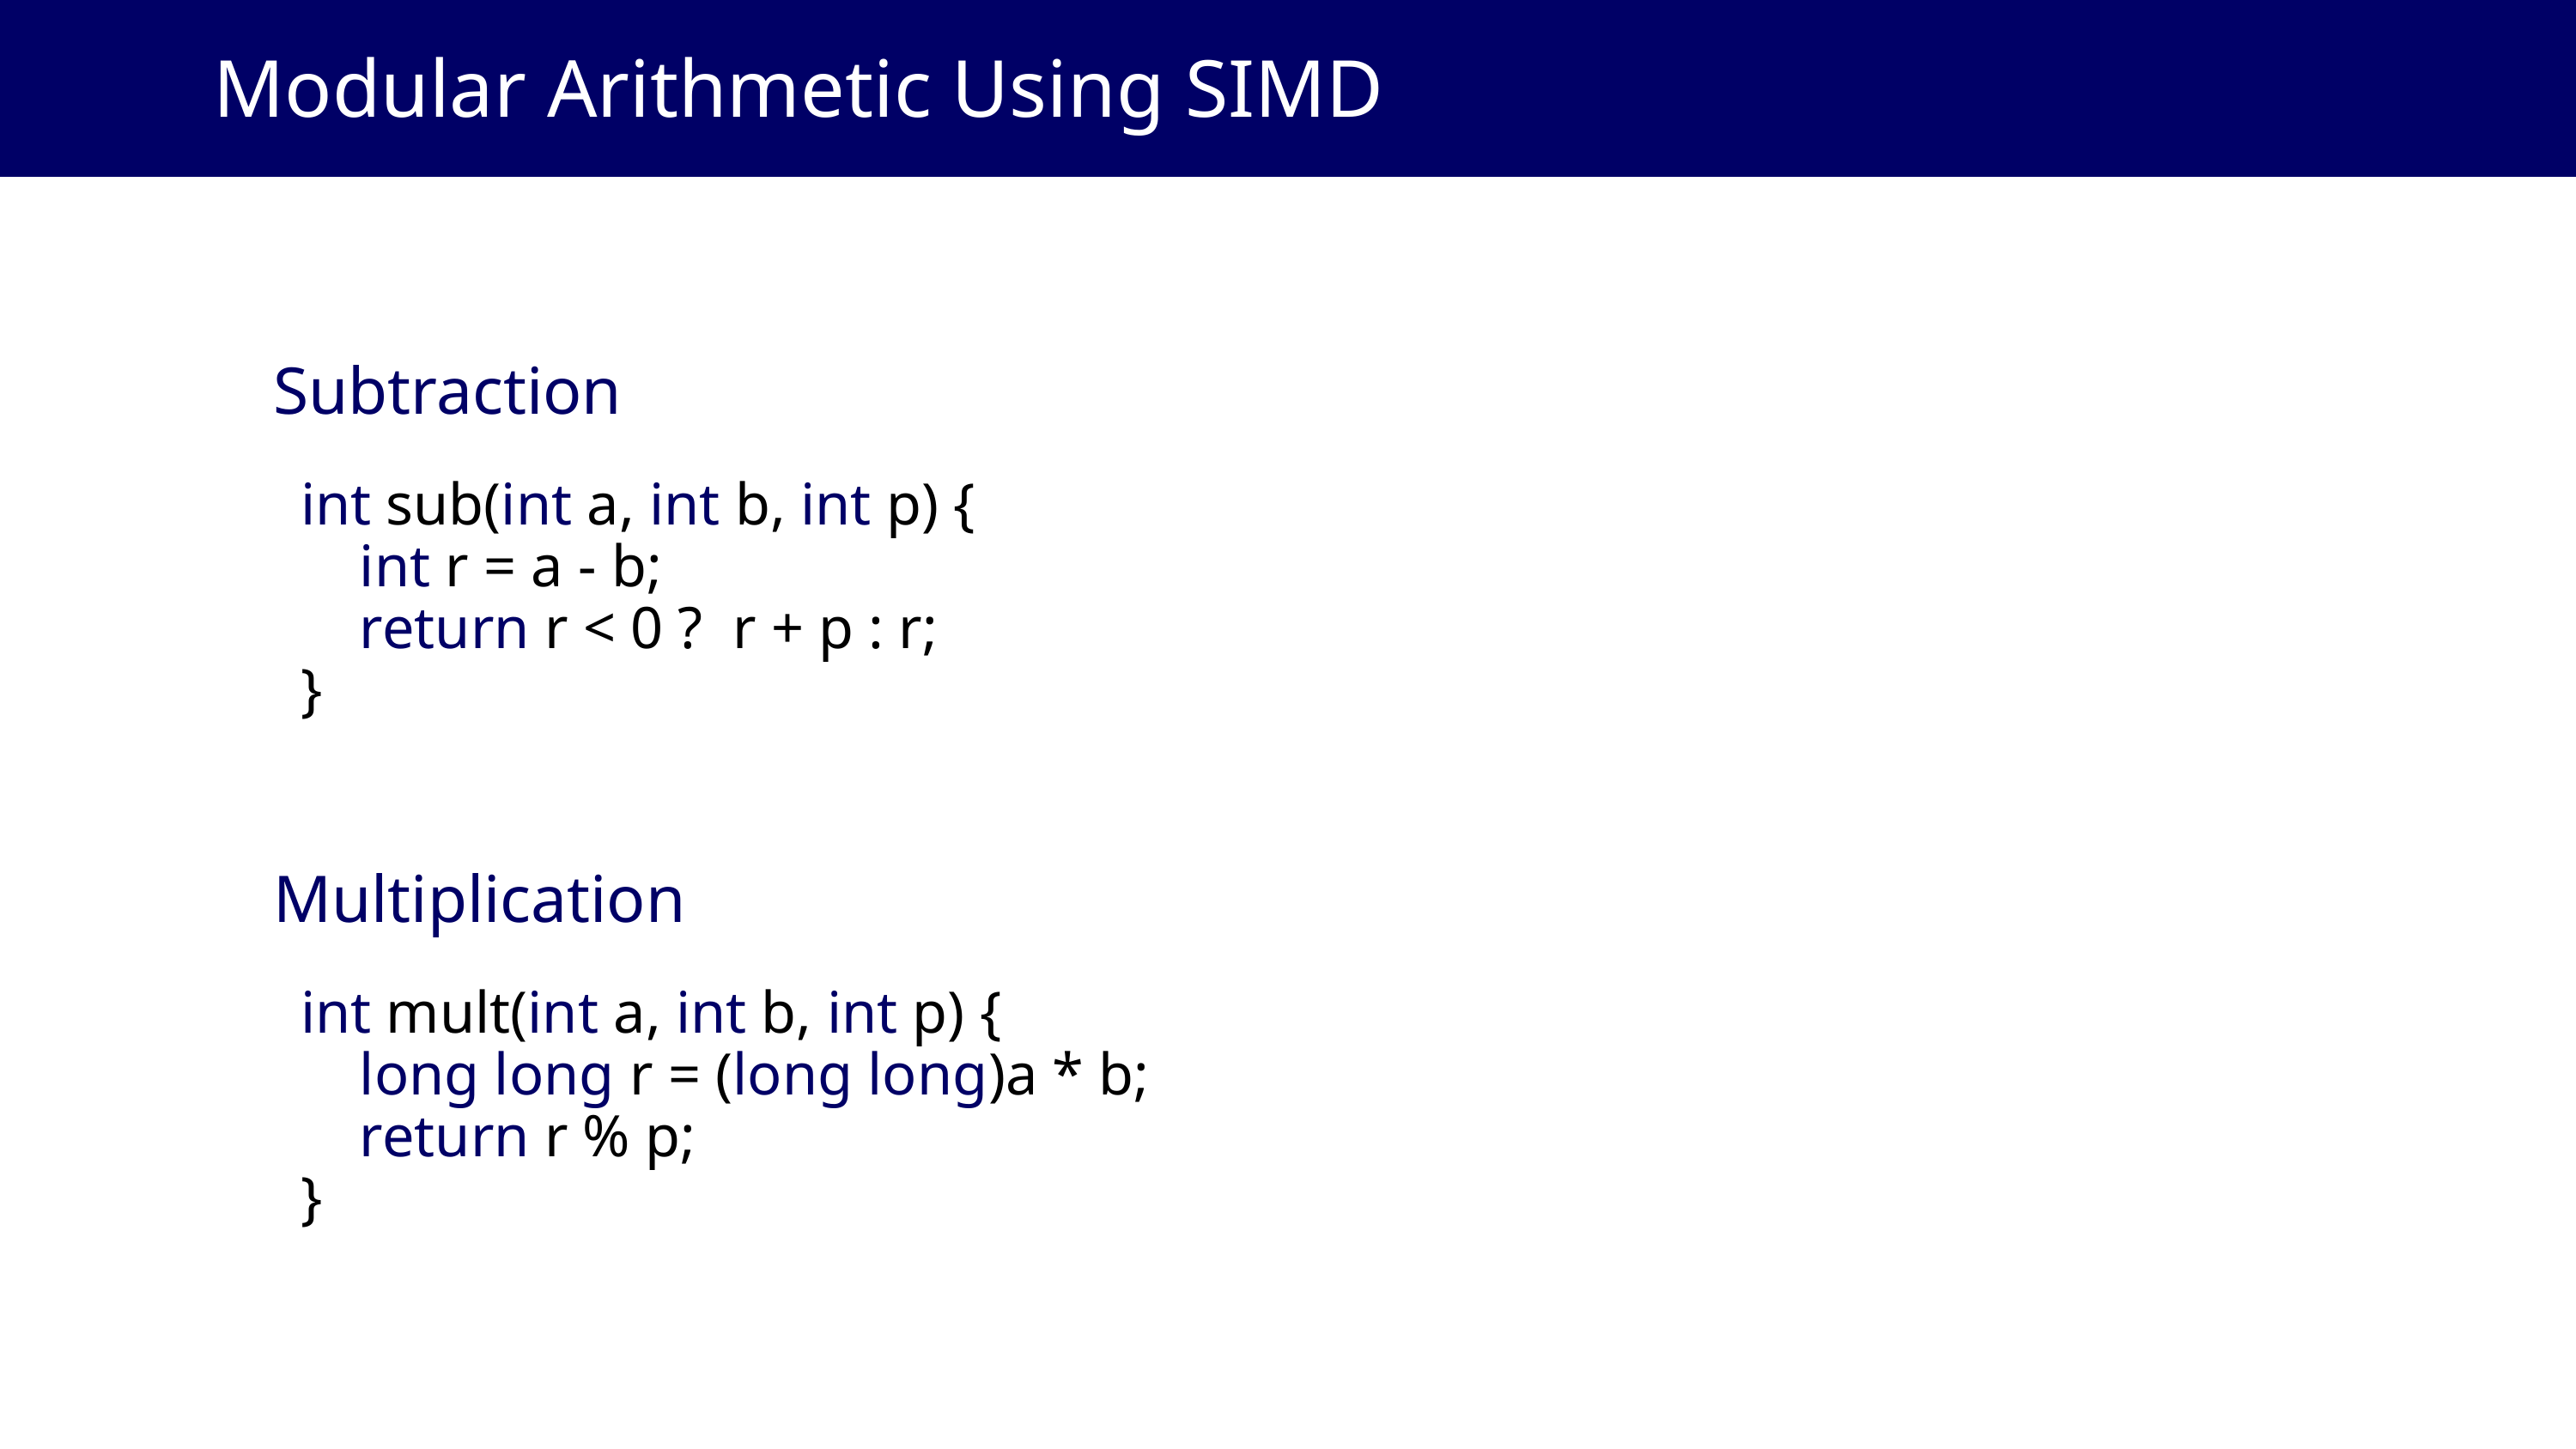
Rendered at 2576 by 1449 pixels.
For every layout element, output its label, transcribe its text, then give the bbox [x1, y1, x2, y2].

text_box Multiplication [273, 858, 877, 936]
text_box Subtraction [273, 349, 802, 427]
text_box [0, 0, 2576, 178]
text_box int mult(int a, int b, int p) { long long r = (long long)a * b; return r % p; } [301, 982, 2068, 1230]
text_box int sub(int a, int b, int p) { int r = a - b; return r < 0 ? r + p : r; } [301, 474, 2068, 722]
